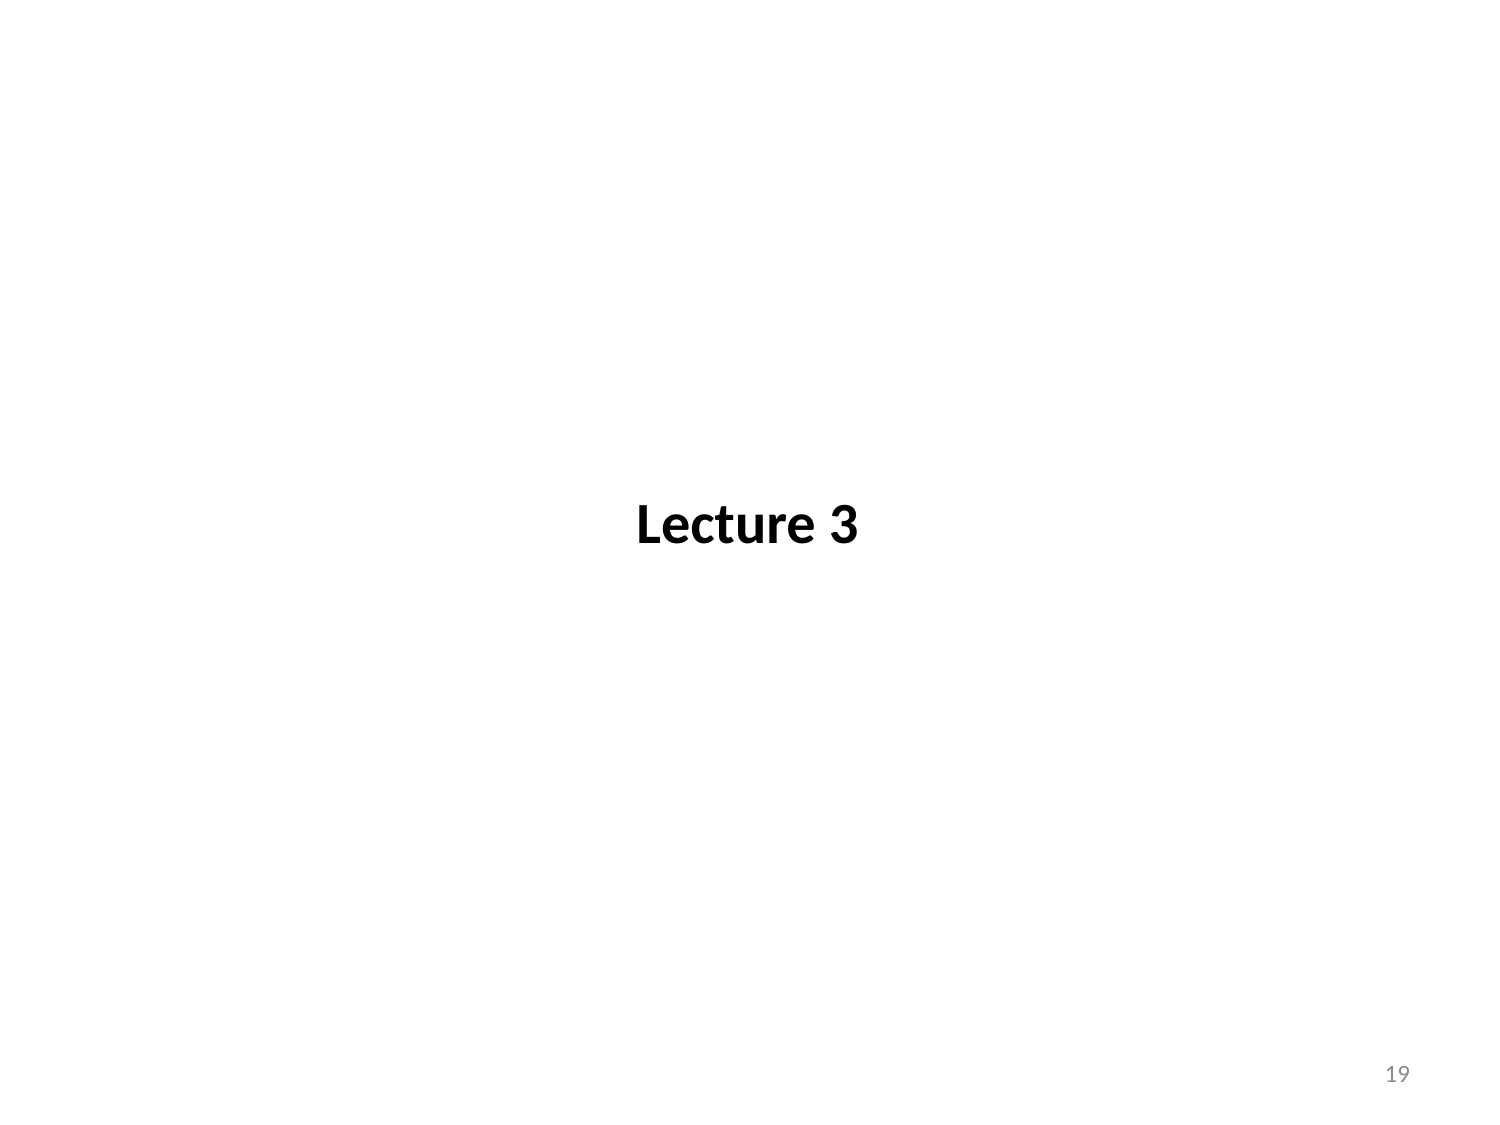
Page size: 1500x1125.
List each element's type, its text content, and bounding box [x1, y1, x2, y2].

text_box Lecture 3 [394, 477, 1101, 563]
slide_number 19 [1074, 1042, 1425, 1103]
